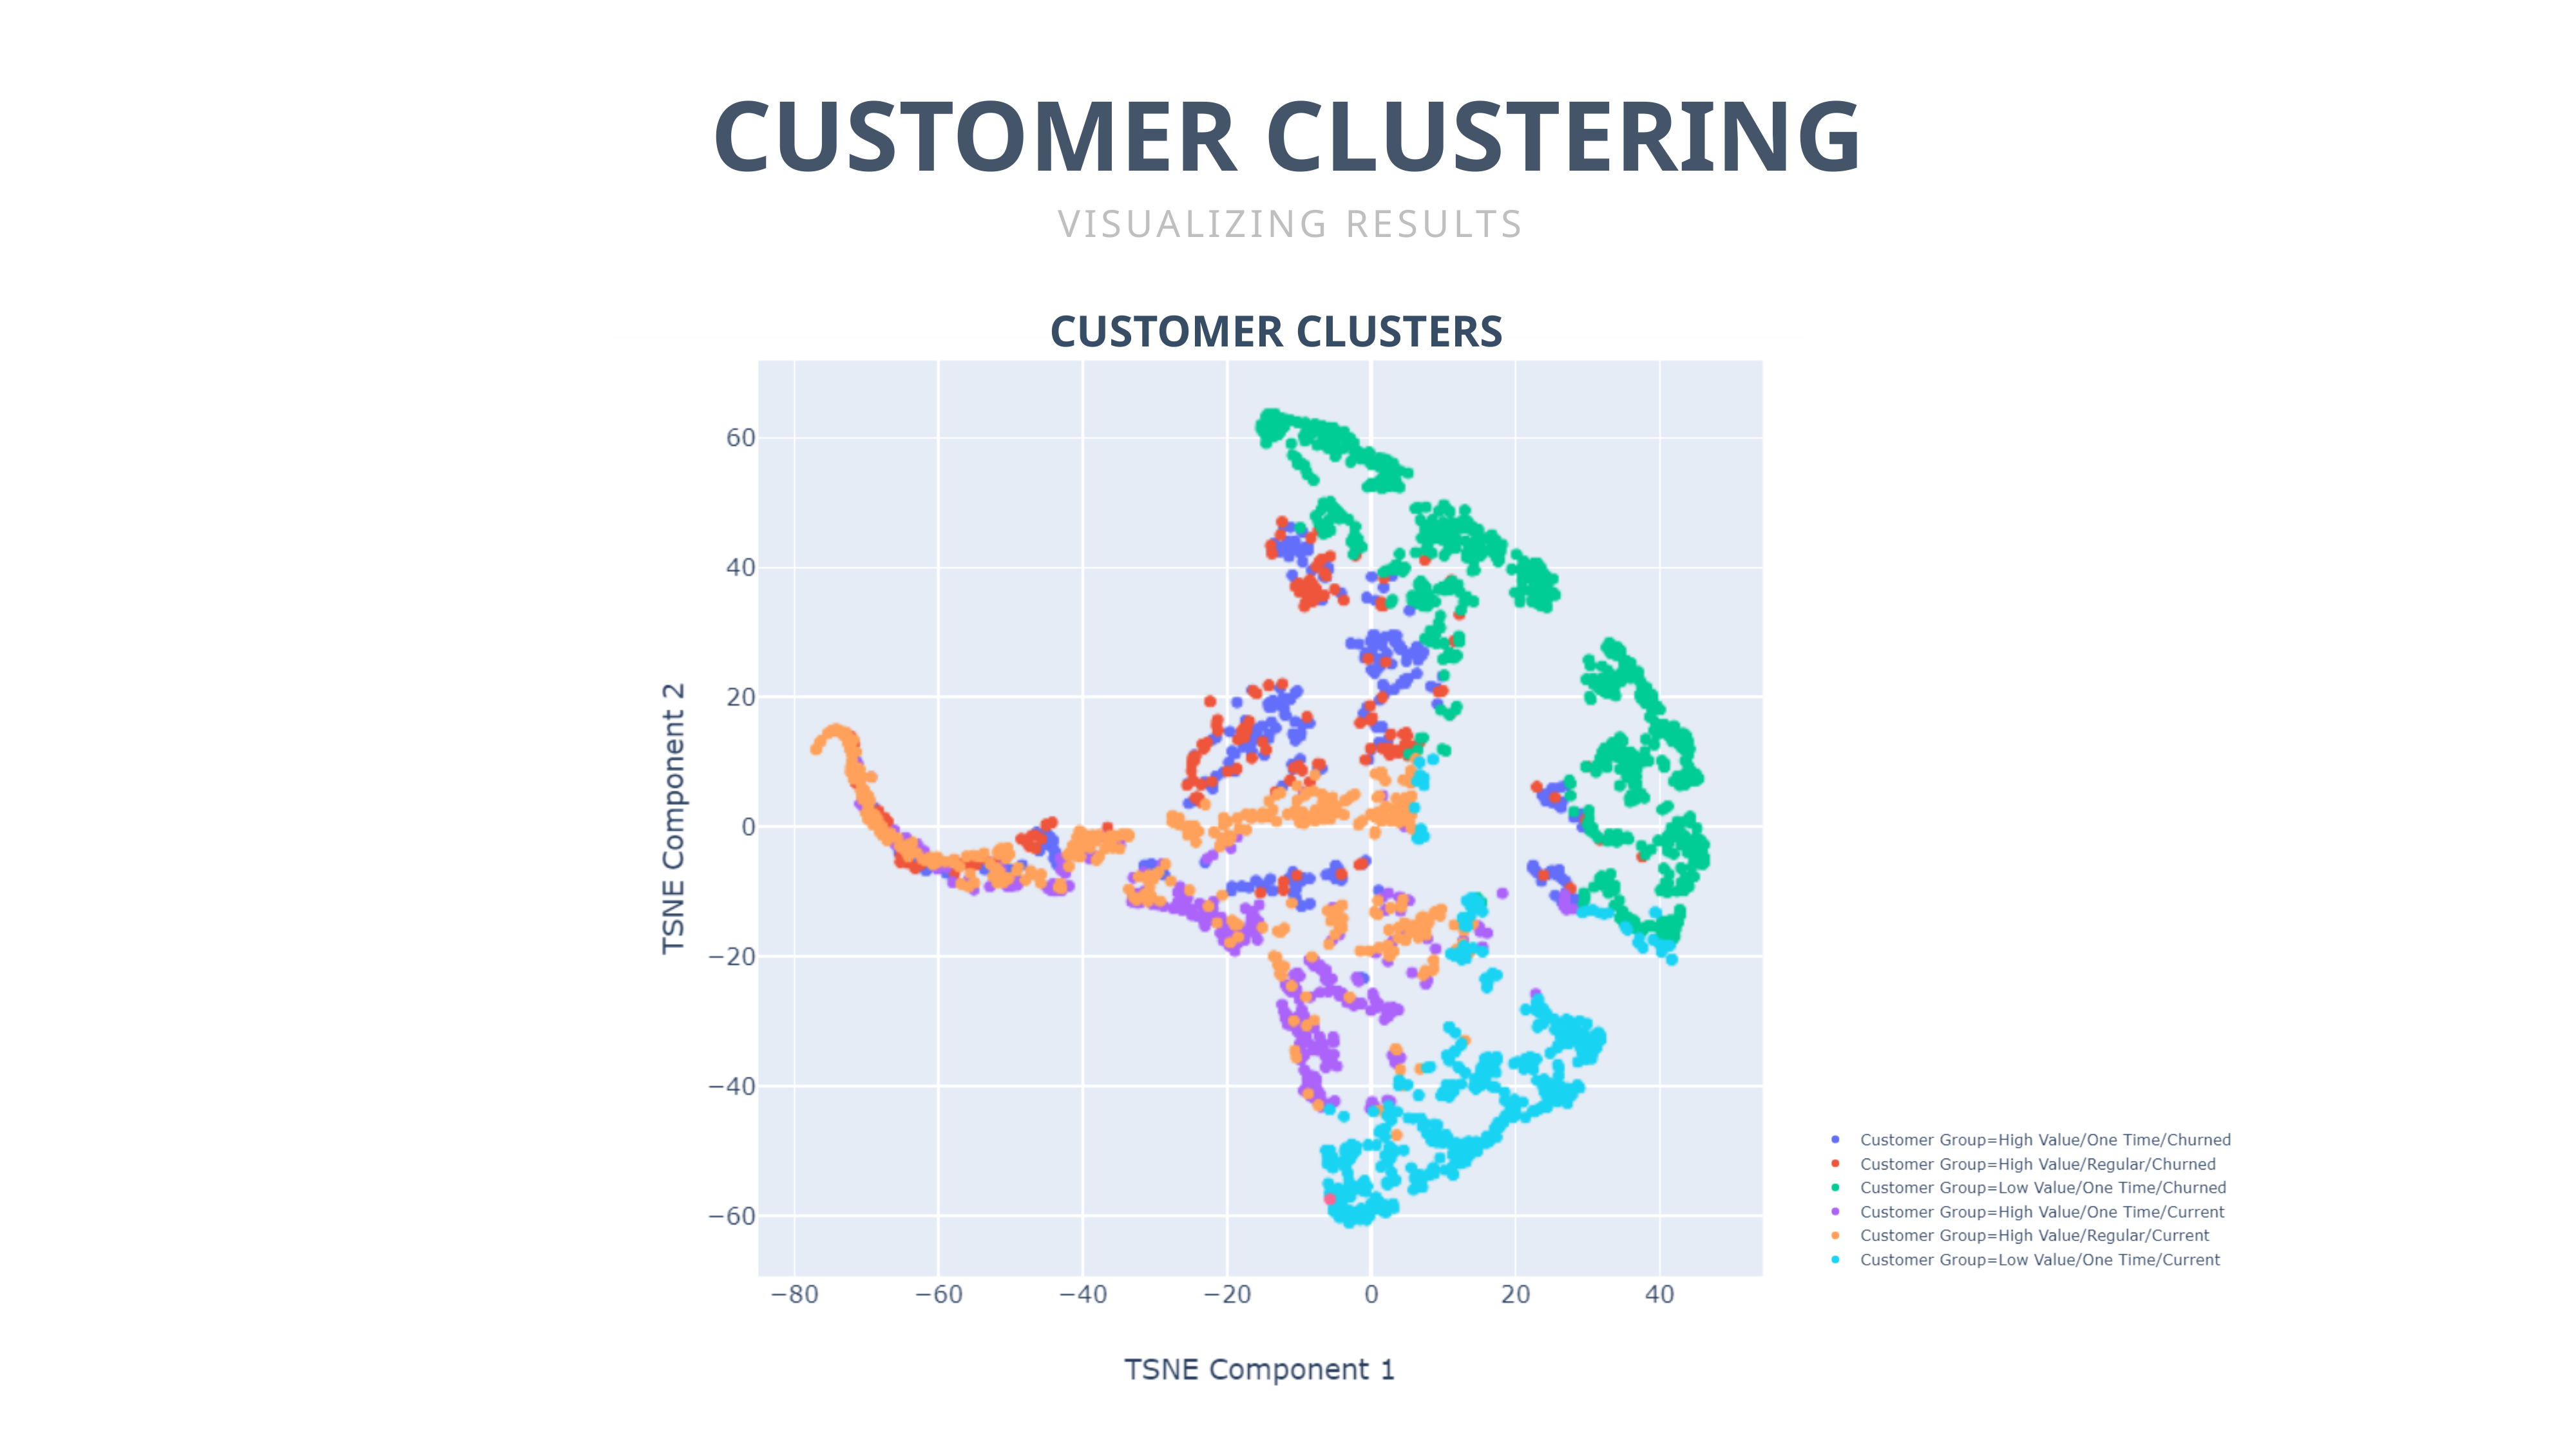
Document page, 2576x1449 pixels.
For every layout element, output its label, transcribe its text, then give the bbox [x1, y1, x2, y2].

text_box VISUALIZING RESULTS [1035, 179, 1545, 256]
text_box CUSTOMER CLUSTERS [1040, 299, 1514, 336]
picture [1822, 1126, 2248, 1272]
picture [613, 336, 1806, 1402]
text_box CUSTOMER CLUSTERING [701, 70, 1875, 196]
